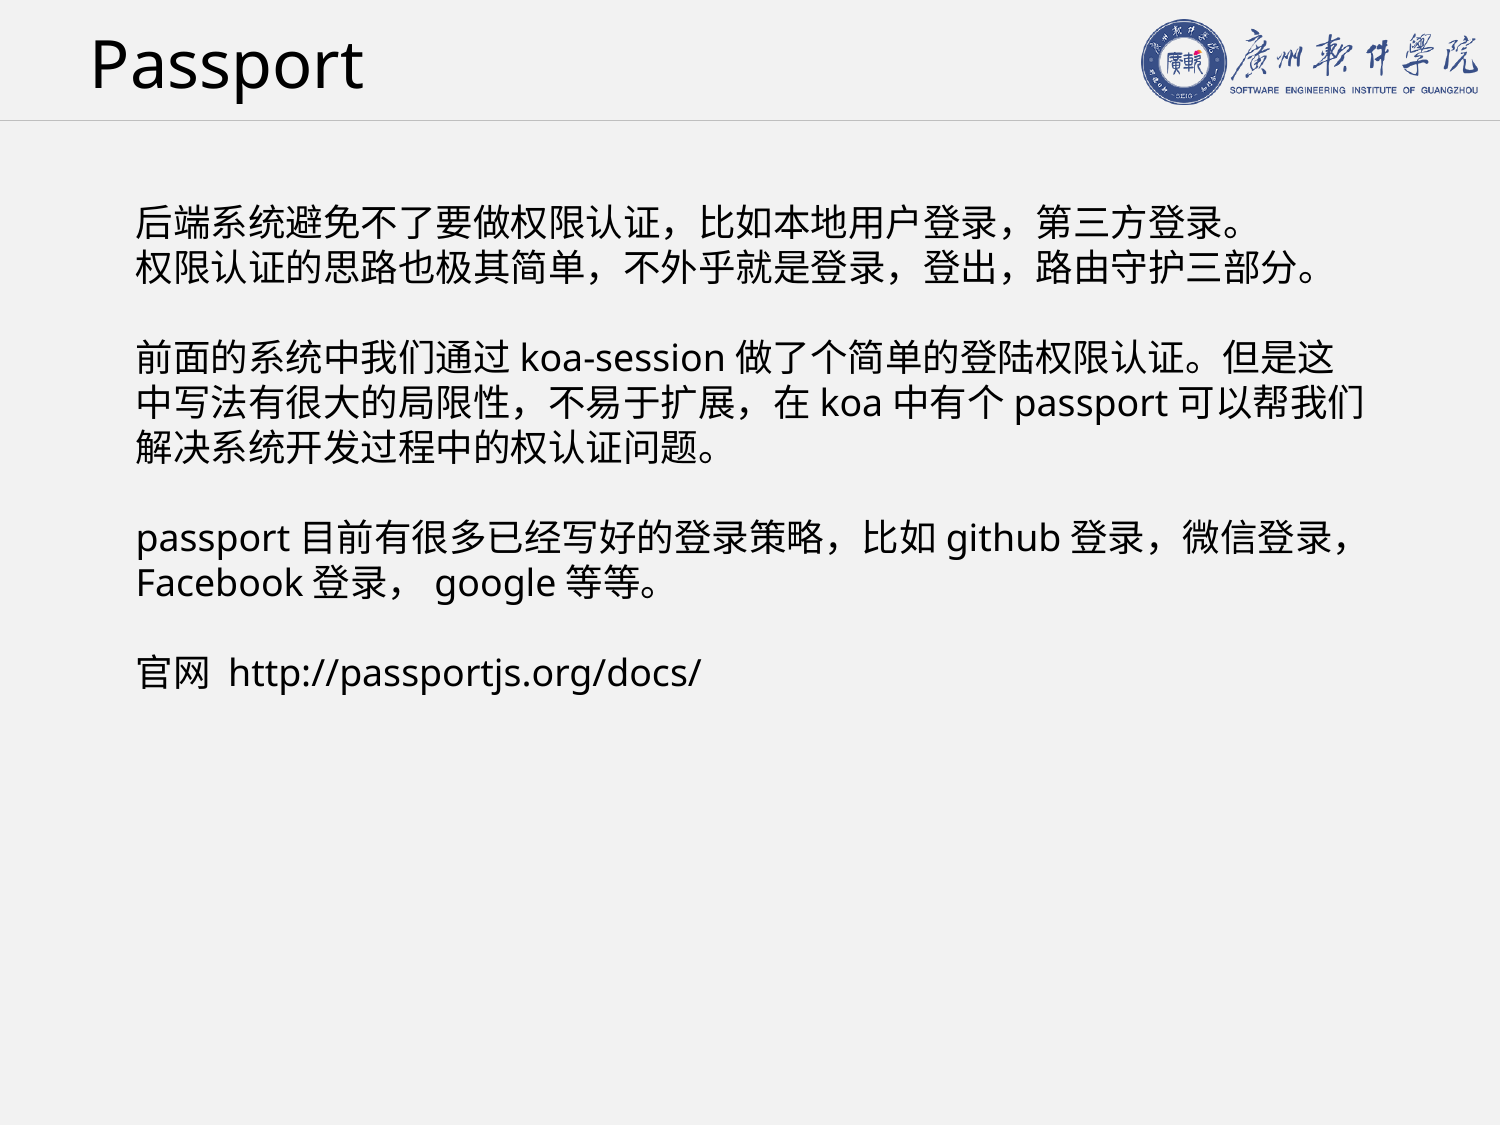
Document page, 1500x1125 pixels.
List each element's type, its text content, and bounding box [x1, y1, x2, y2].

picture [1141, 19, 1478, 105]
text_box 后端系统避免不了要做权限认证，比如本地用户登录，第三方登录。 权限认证的思路也极其简单，不外乎就是登录，登出，路由守护三部分。 前面的系统中我们通过koa-session做了个简单的登陆权限认证。但是这中写法有很大的局限性，不易于扩展，在koa中有个passport可以帮我们解决系统开发过程中的权认证问题。 passport目前有很多已经写好的登录策略，比如github登录，微信登录，Facebook登录，google等等。 官网 http://passportjs.org/docs/ [120, 191, 1388, 702]
title Passport [75, 23, 830, 117]
